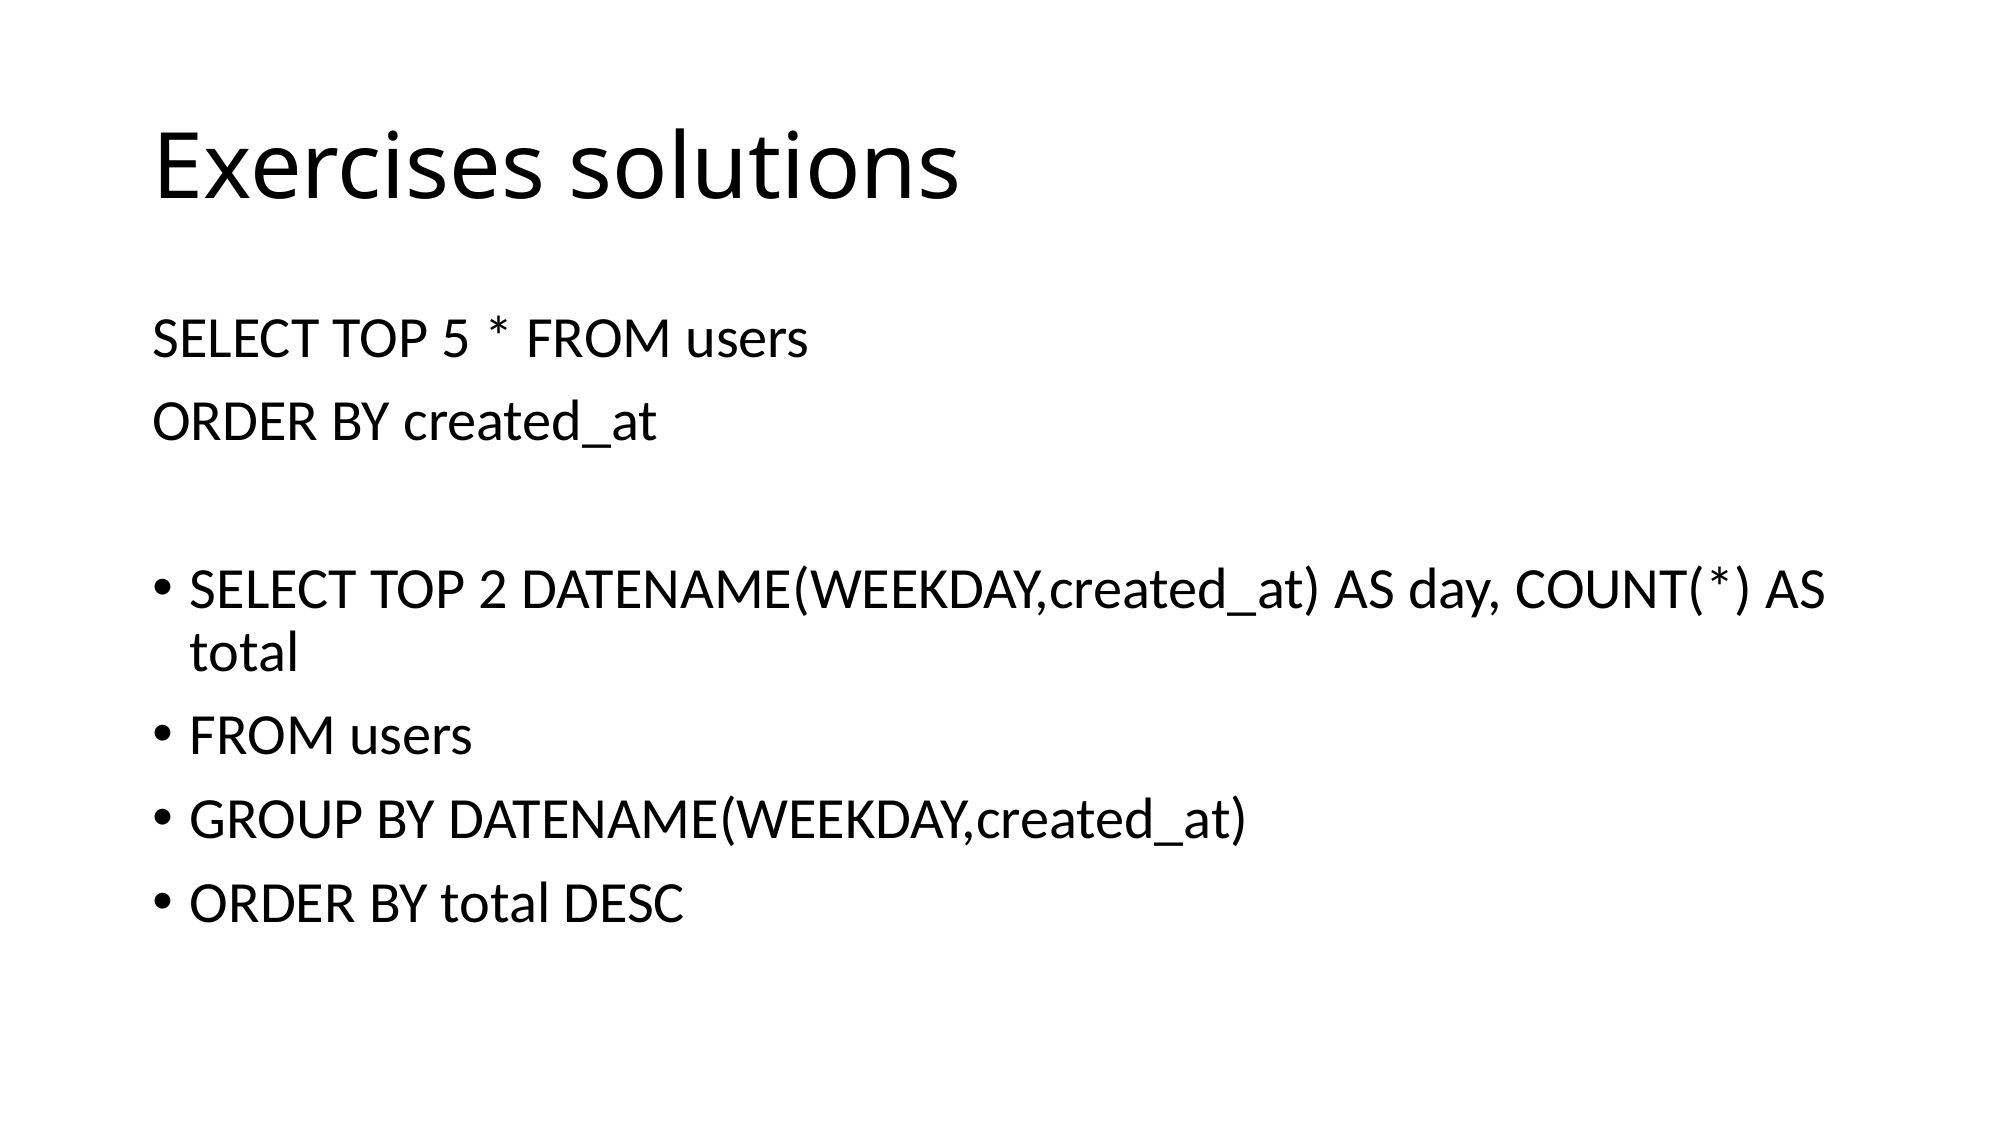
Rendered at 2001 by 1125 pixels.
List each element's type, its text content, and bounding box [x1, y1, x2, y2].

list SELECT TOP 5 * FROM users ORDER BY created_at SELECT TOP 2 DATENAME(WEEKDAY,created_at) AS day, COUNT(*) AS total FROM users GROUP BY DATENAME(WEEKDAY,created_at) ORDER BY total DESC [137, 299, 1863, 1014]
title Exercises solutions [137, 59, 1863, 278]
